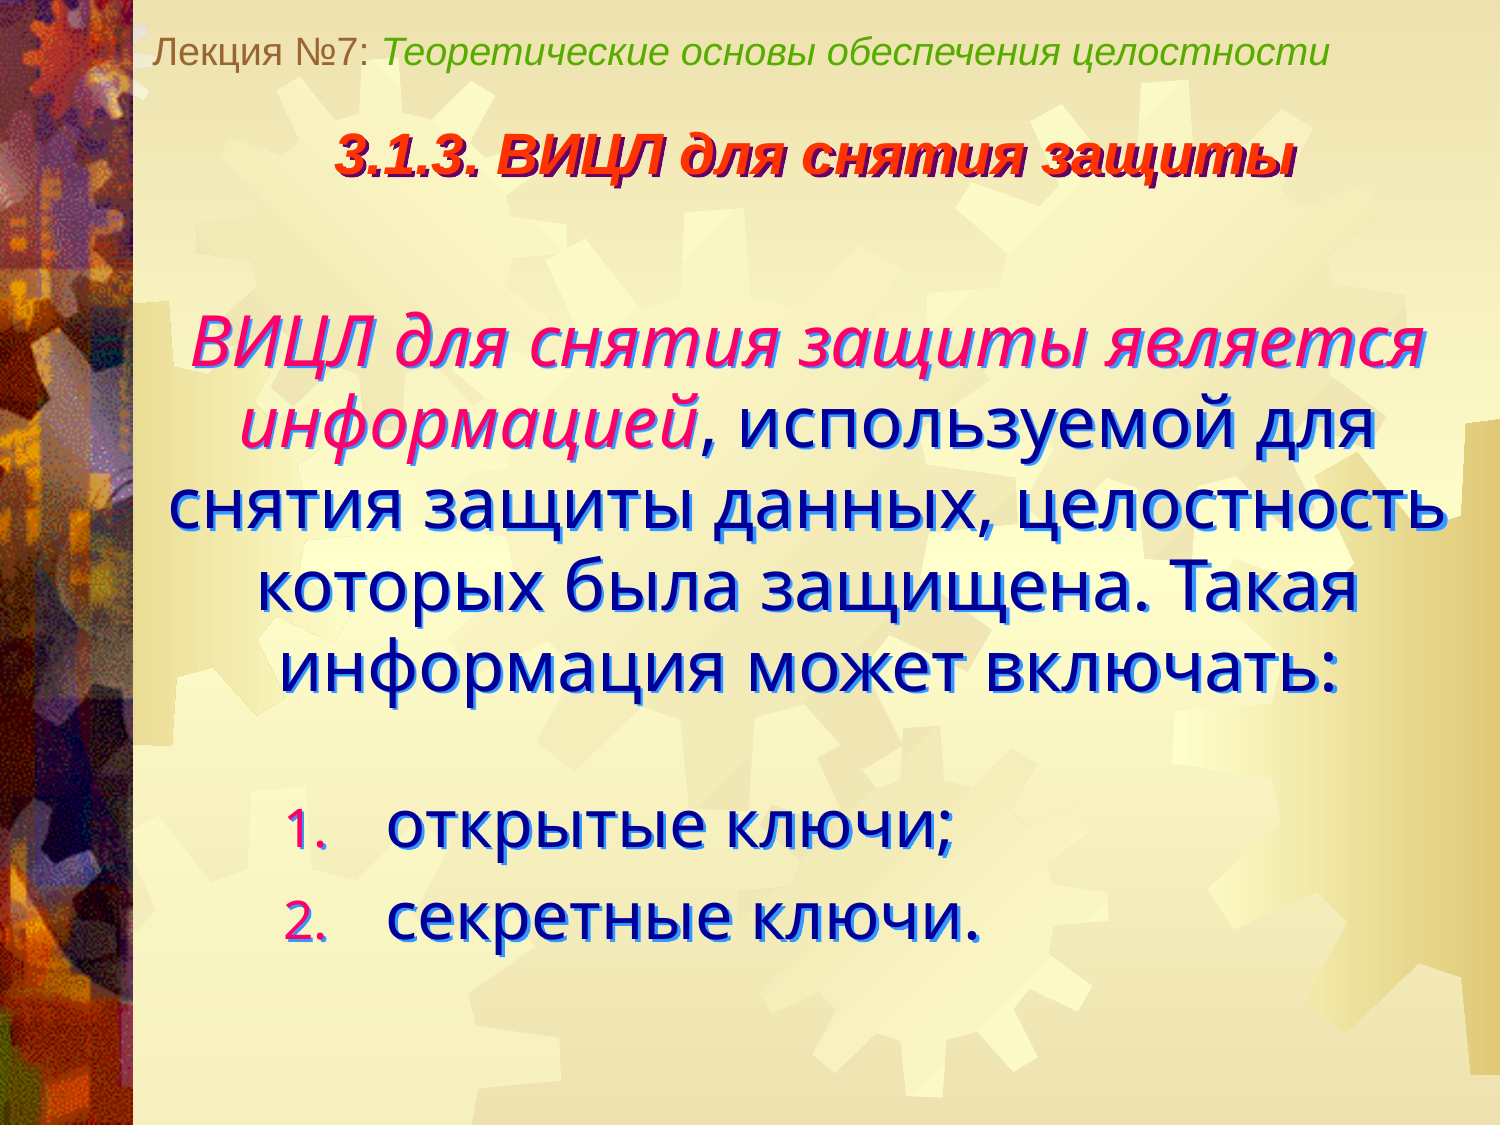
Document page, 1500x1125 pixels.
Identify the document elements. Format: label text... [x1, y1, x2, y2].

text_box 3.1.3. ВИЦЛ для снятия защиты [130, 125, 1500, 186]
text_box открытые ключи; секретные ключи. [283, 781, 1334, 953]
picture [0, 0, 133, 1125]
text_box ВИЦЛ для снятия защиты является информацией, используемой для снятия защиты данных, целостность которых была защищена. Такая информация может включать: [152, 299, 1465, 706]
text_box Лекция №7: Теоретические основы обеспечения целостности [130, 31, 1500, 74]
